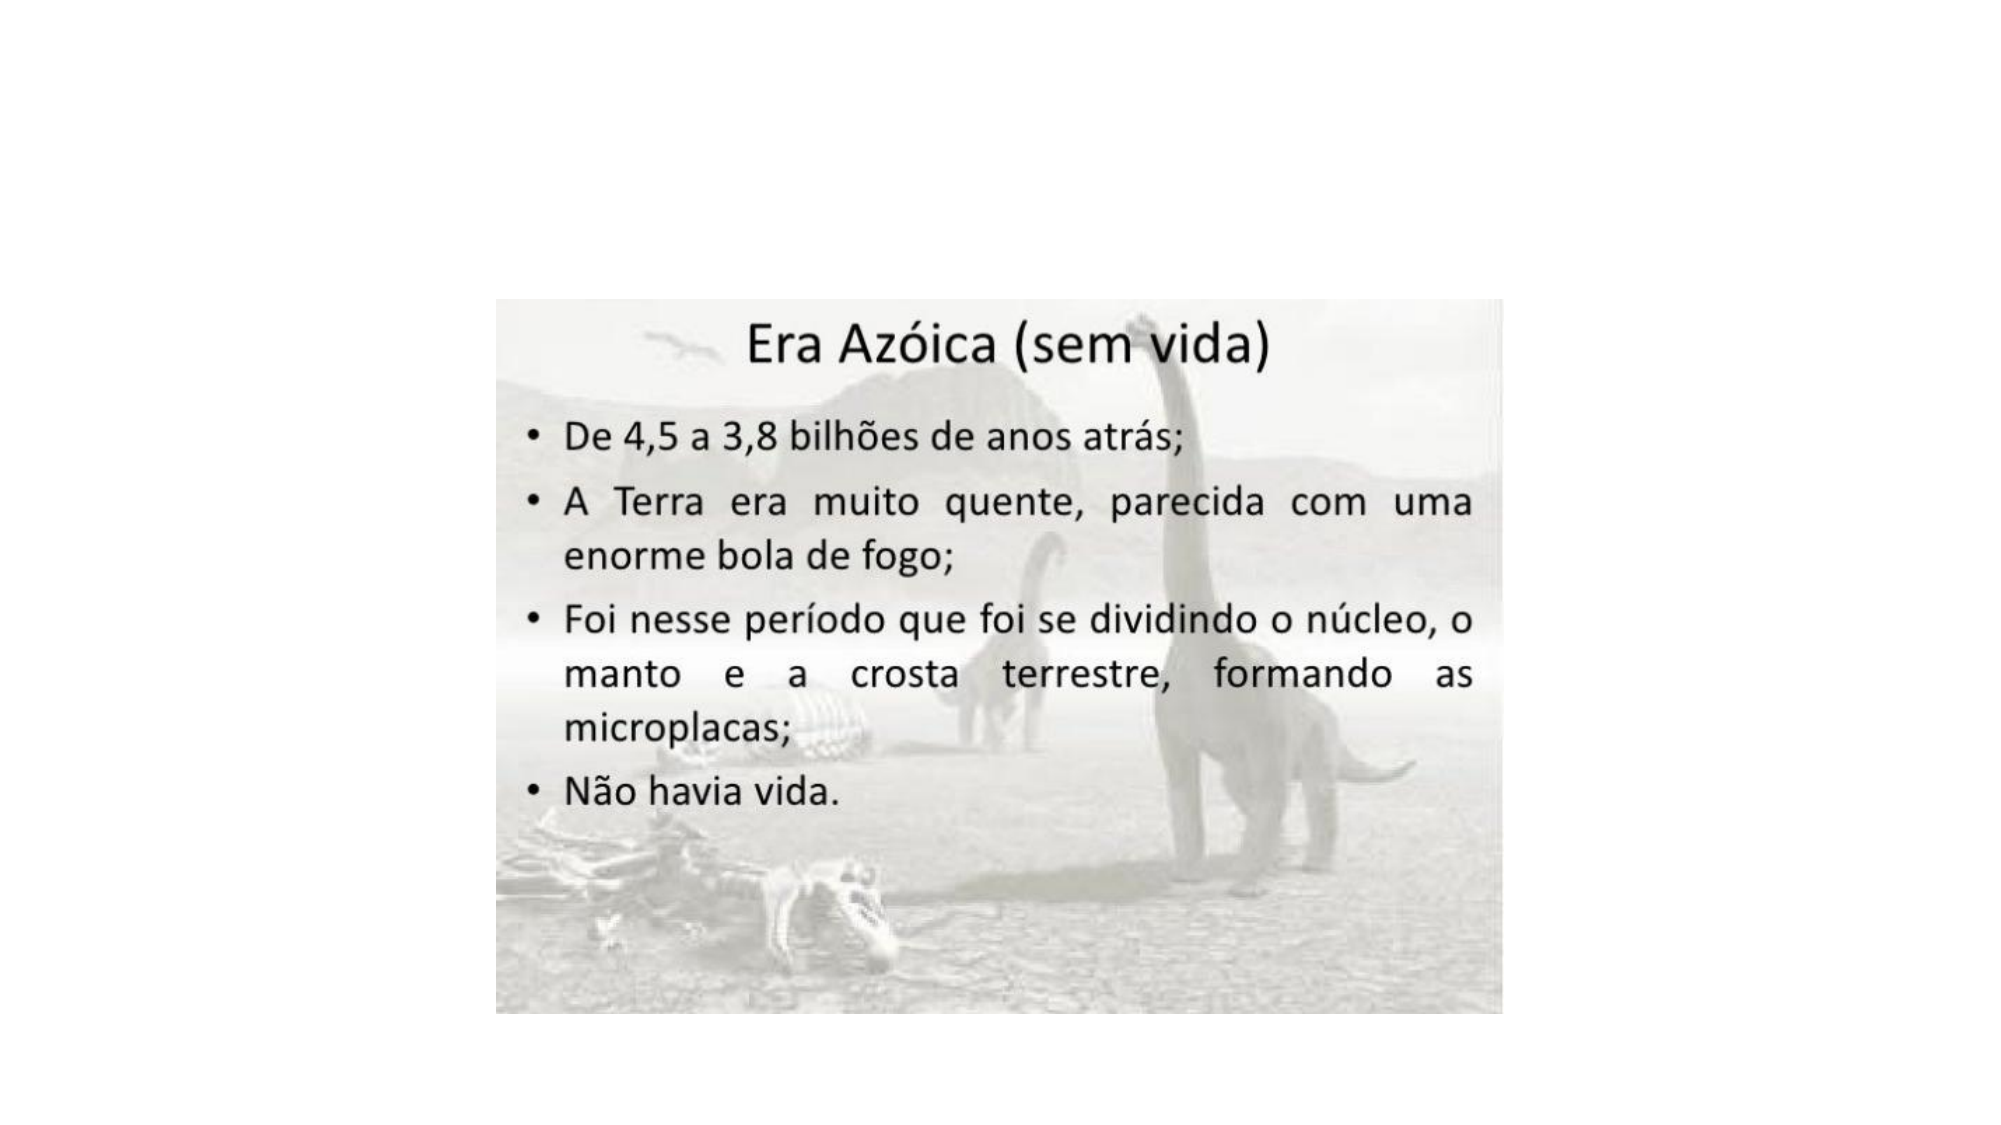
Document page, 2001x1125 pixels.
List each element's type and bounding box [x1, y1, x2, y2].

list [496, 299, 1504, 1014]
